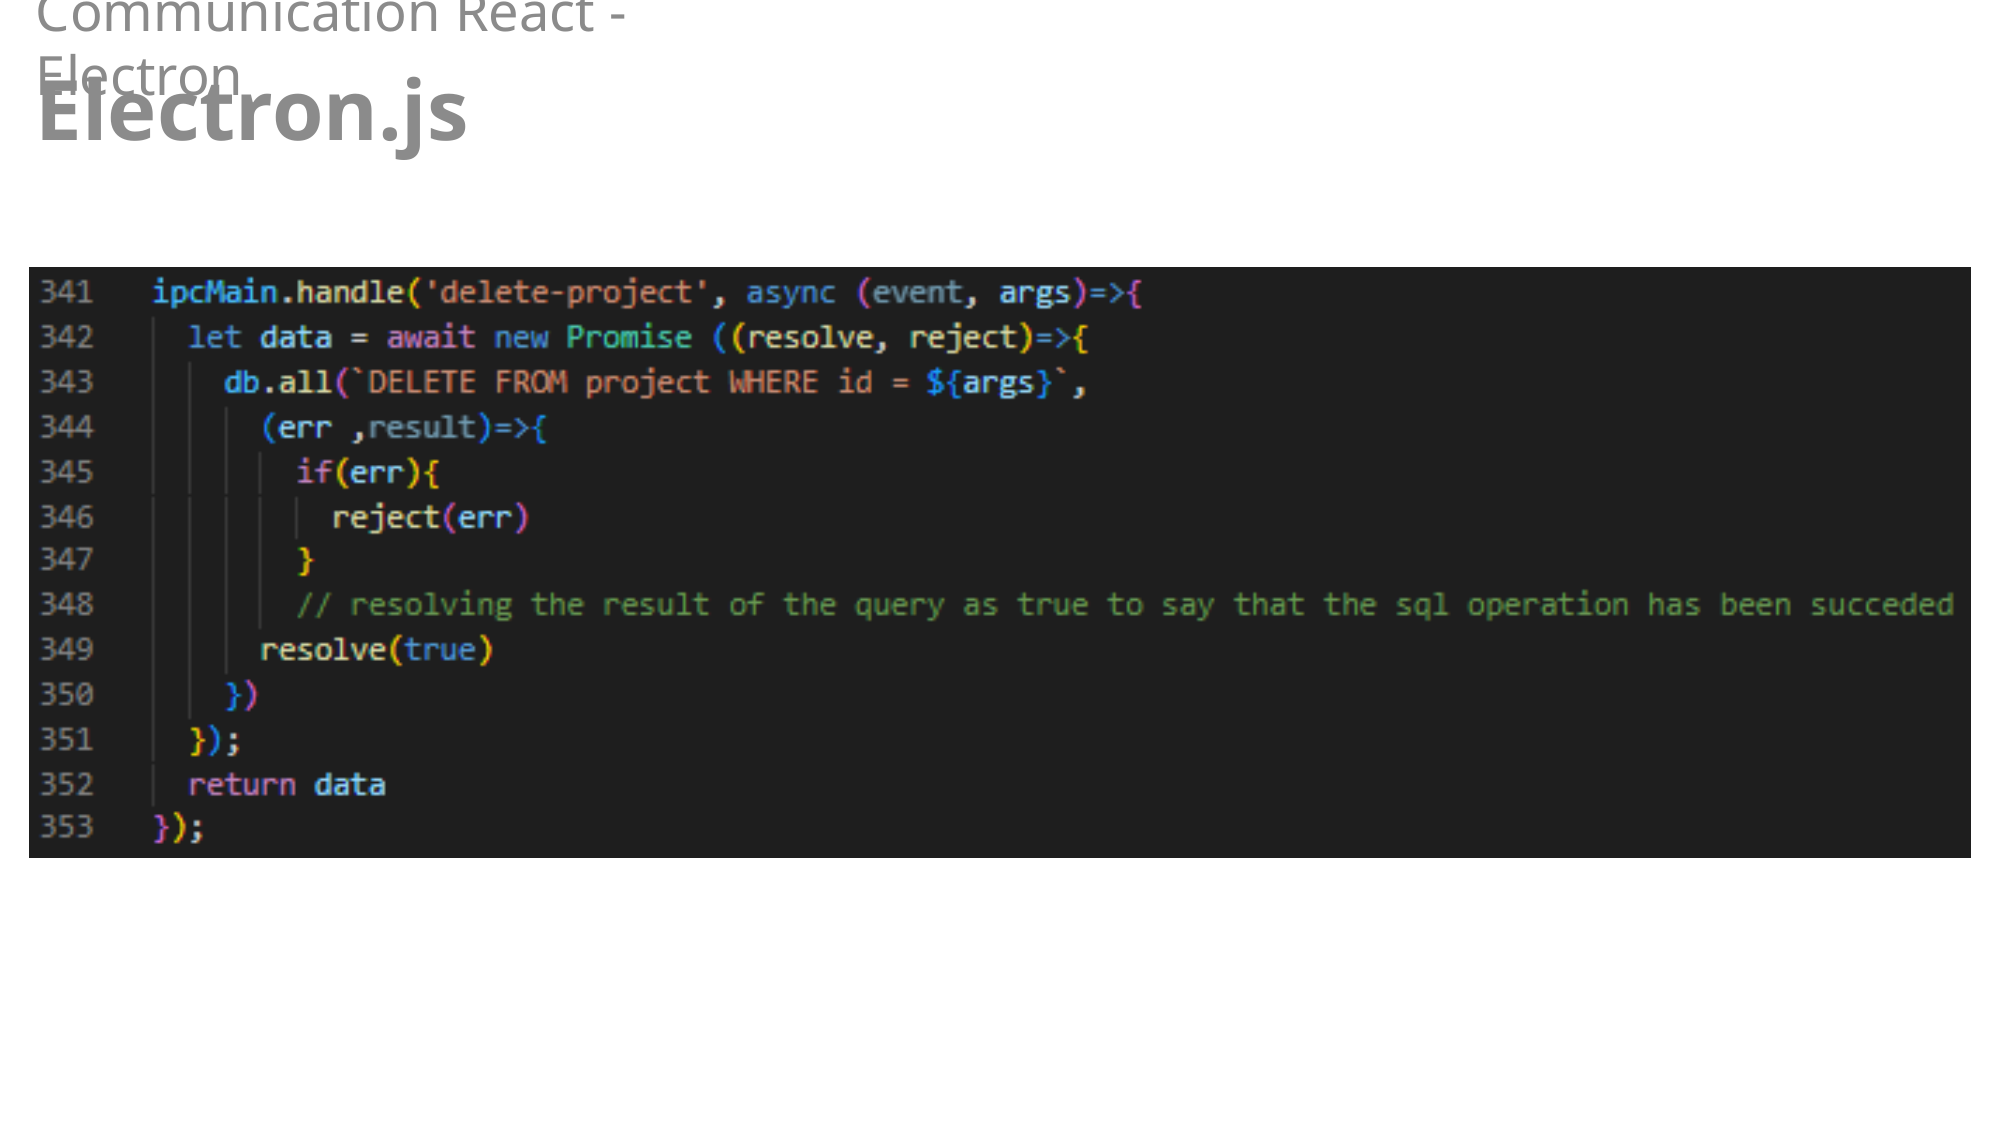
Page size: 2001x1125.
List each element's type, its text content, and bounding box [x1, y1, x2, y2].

text_box Communication React - Electron [20, 0, 859, 39]
picture [29, 267, 1971, 858]
text_box Electron.js [20, 39, 963, 175]
